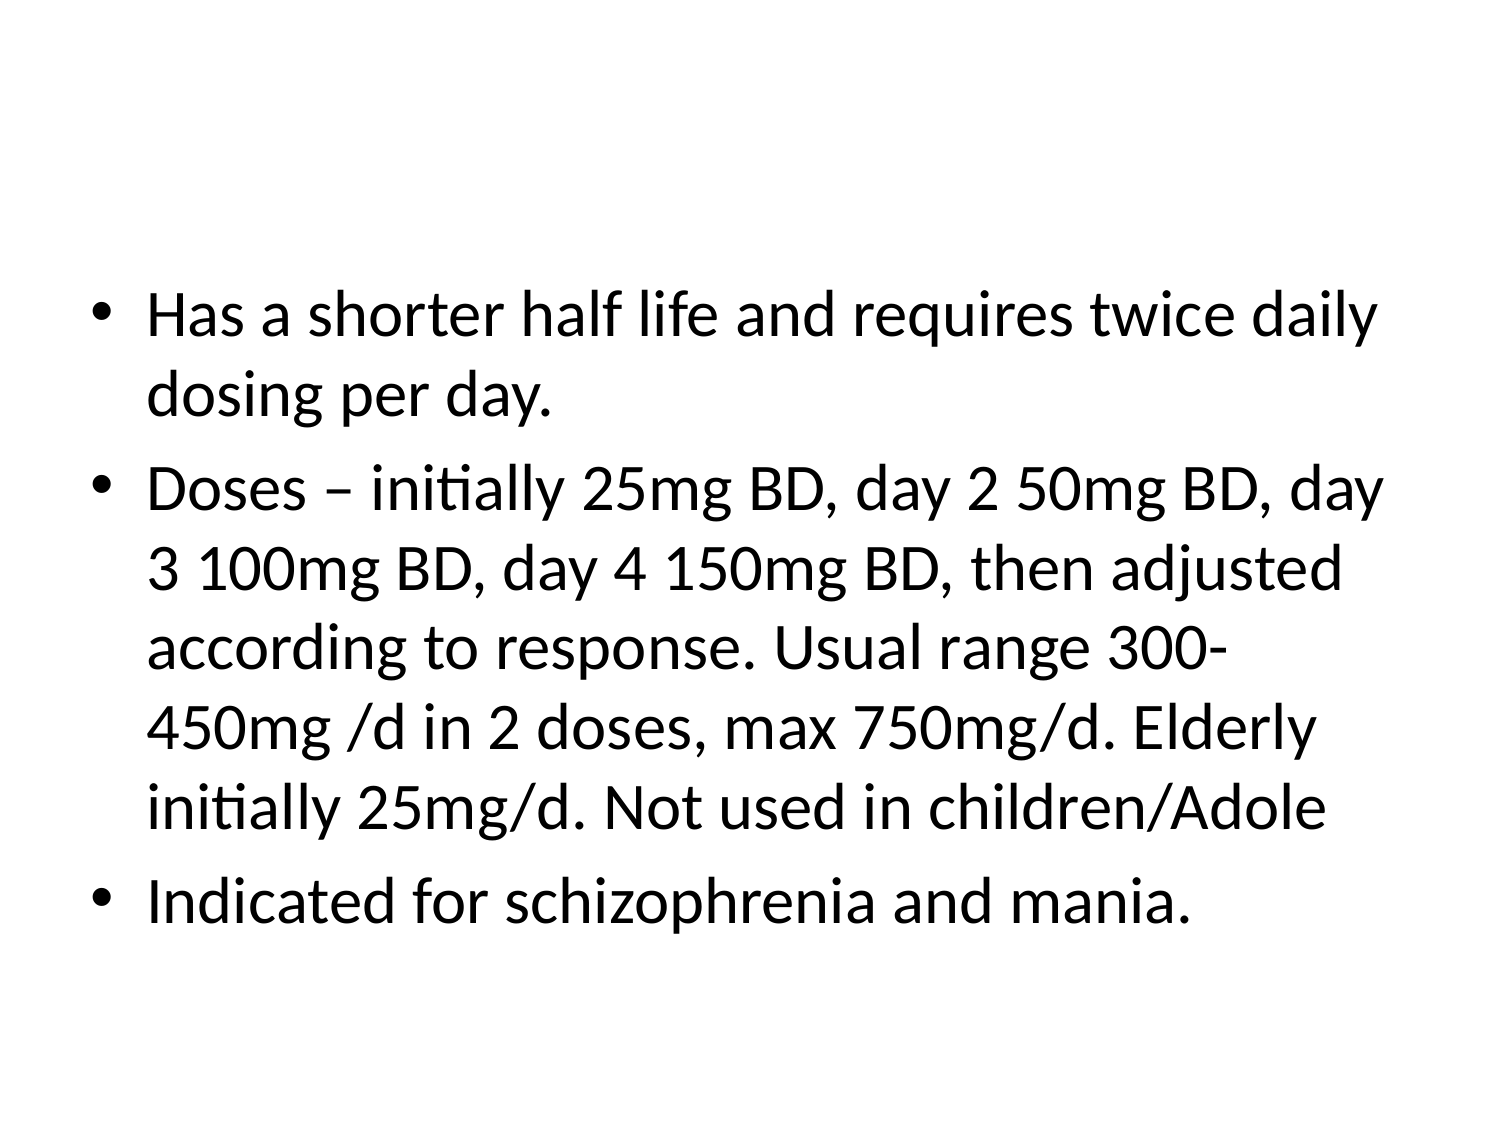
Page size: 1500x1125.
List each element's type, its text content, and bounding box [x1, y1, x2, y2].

list Has a shorter half life and requires twice daily dosing per day. Doses – initially 25mg BD, day 2 50mg BD, day 3 100mg BD, day 4 150mg BD, then adjusted according to response. Usual range 300-450mg /d in 2 doses, max 750mg/d. Elderly initially 25mg/d. Not used in children/Adole Indicated for schizophrenia and mania. [75, 262, 1425, 1005]
